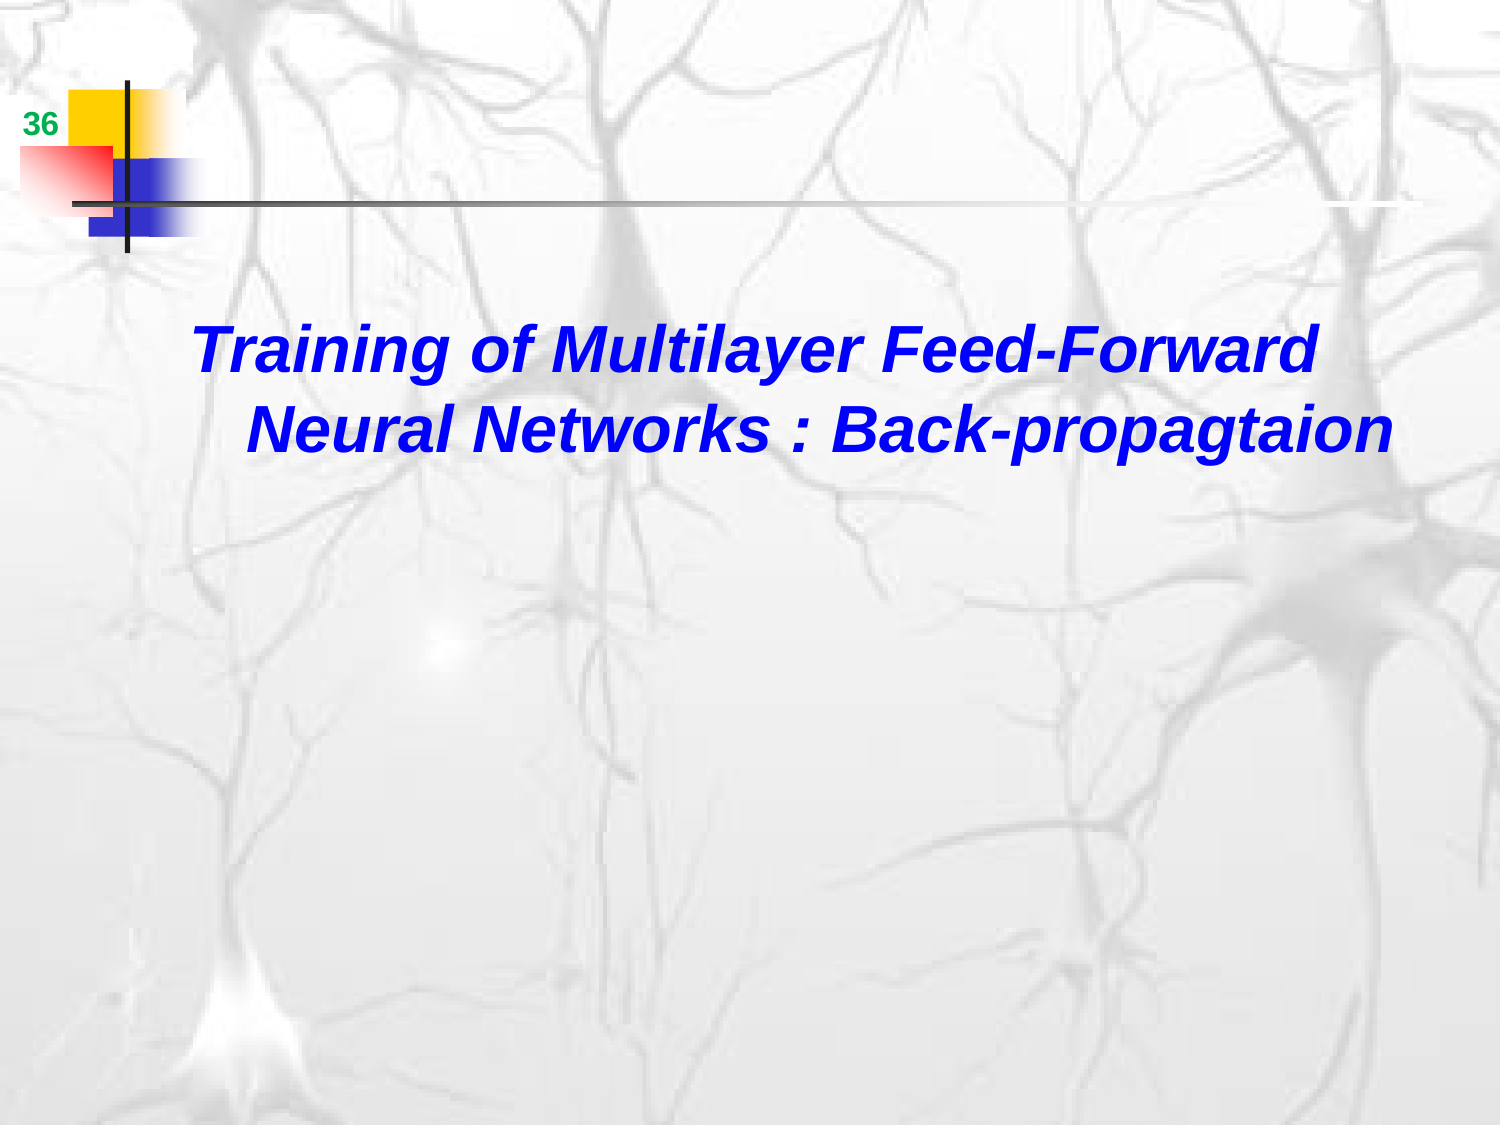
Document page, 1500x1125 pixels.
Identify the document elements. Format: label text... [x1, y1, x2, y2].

text_box 36 [20, 99, 62, 142]
picture [0, 0, 1500, 1125]
title Training of Multilayer Feed-Forward Neural Networks : Back-propagtaion [187, 303, 1400, 494]
